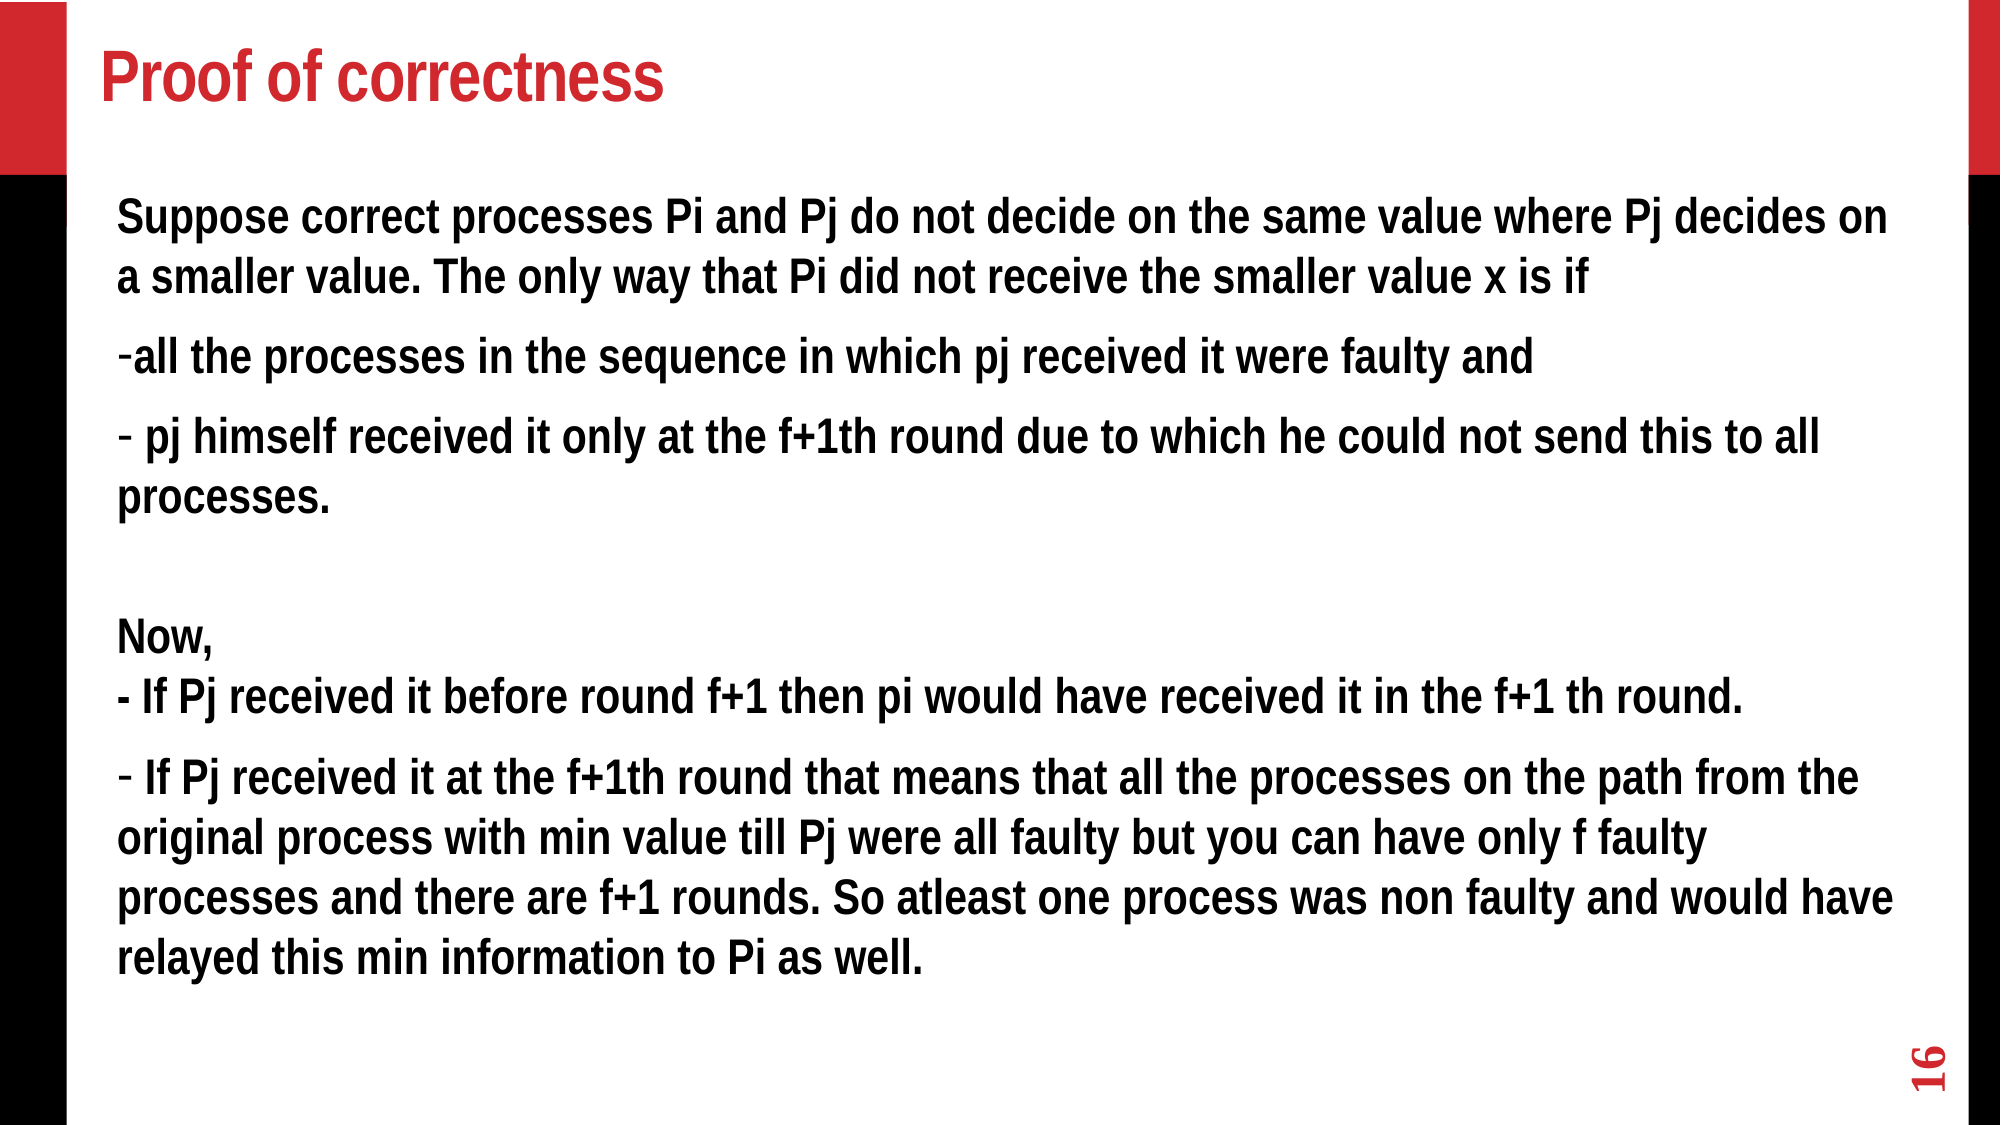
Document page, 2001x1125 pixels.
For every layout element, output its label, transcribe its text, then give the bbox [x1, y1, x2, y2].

slide_number 16 [1899, 996, 1950, 1113]
title Proof of correctness [83, 25, 1950, 125]
list Suppose correct processes Pi and Pj do not decide on the same value where Pj decides on a smaller value. The only way that Pi did not receive the smaller value x is if all the processes in the sequence in which pj received it were faulty and pj himself received it only at the f+1th round due to which he could not send this to all processes. Now, - If Pj received it before round f+1 then pi would have received it in the f+1 th round. If Pj received it at the f+1th round that means that all the processes on the path from the original process with min value till Pj were all faulty but you can have only f faulty processes and there are f+1 rounds. So atleast one process was non faulty and would have relayed this min information to Pi as well. [99, 174, 1934, 1005]
